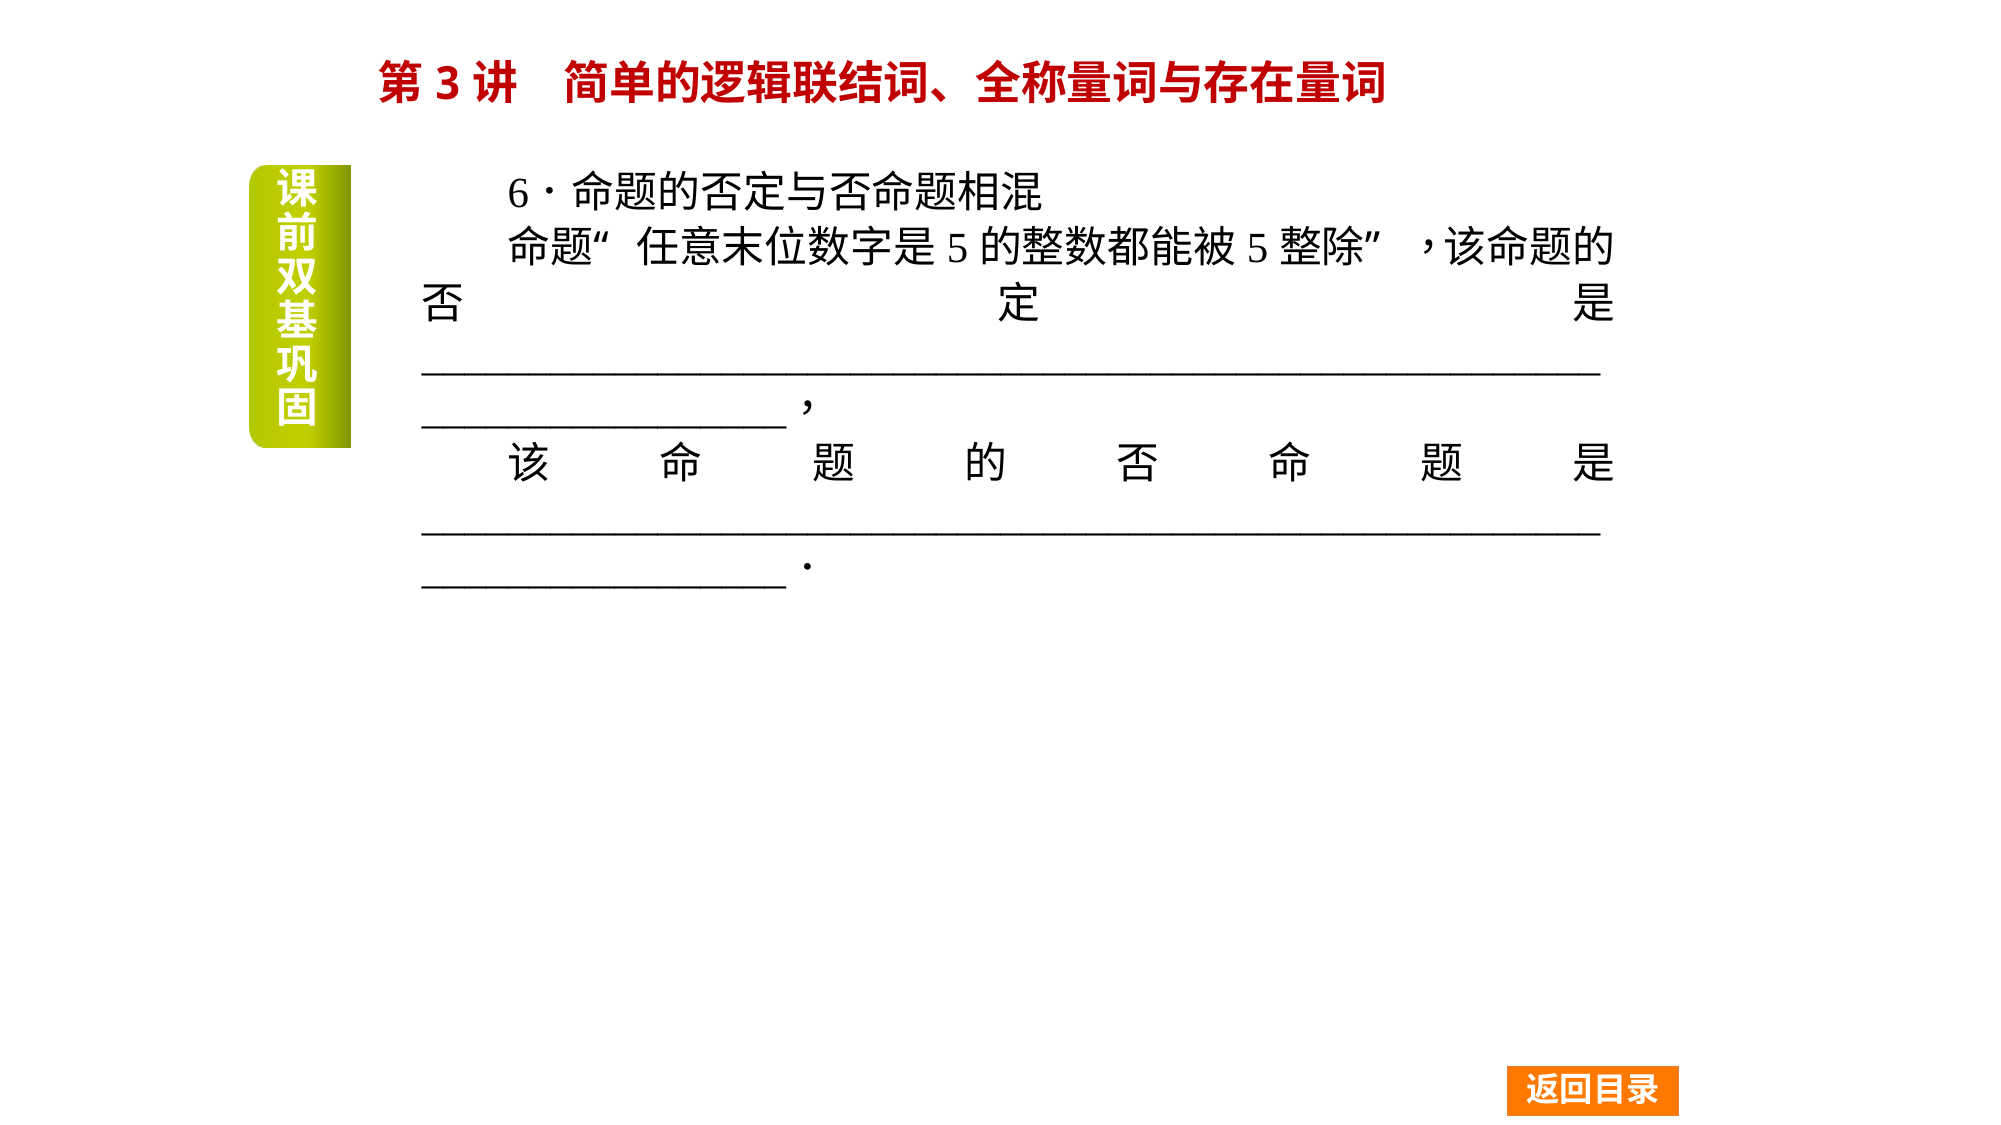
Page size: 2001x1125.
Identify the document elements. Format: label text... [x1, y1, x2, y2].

text_box 第3讲 简单的逻辑联结词、全称量词与存在量词 [362, 42, 1461, 121]
text_box 返回目录 [1507, 1066, 1679, 1116]
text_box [421, 164, 1615, 811]
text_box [249, 161, 351, 450]
